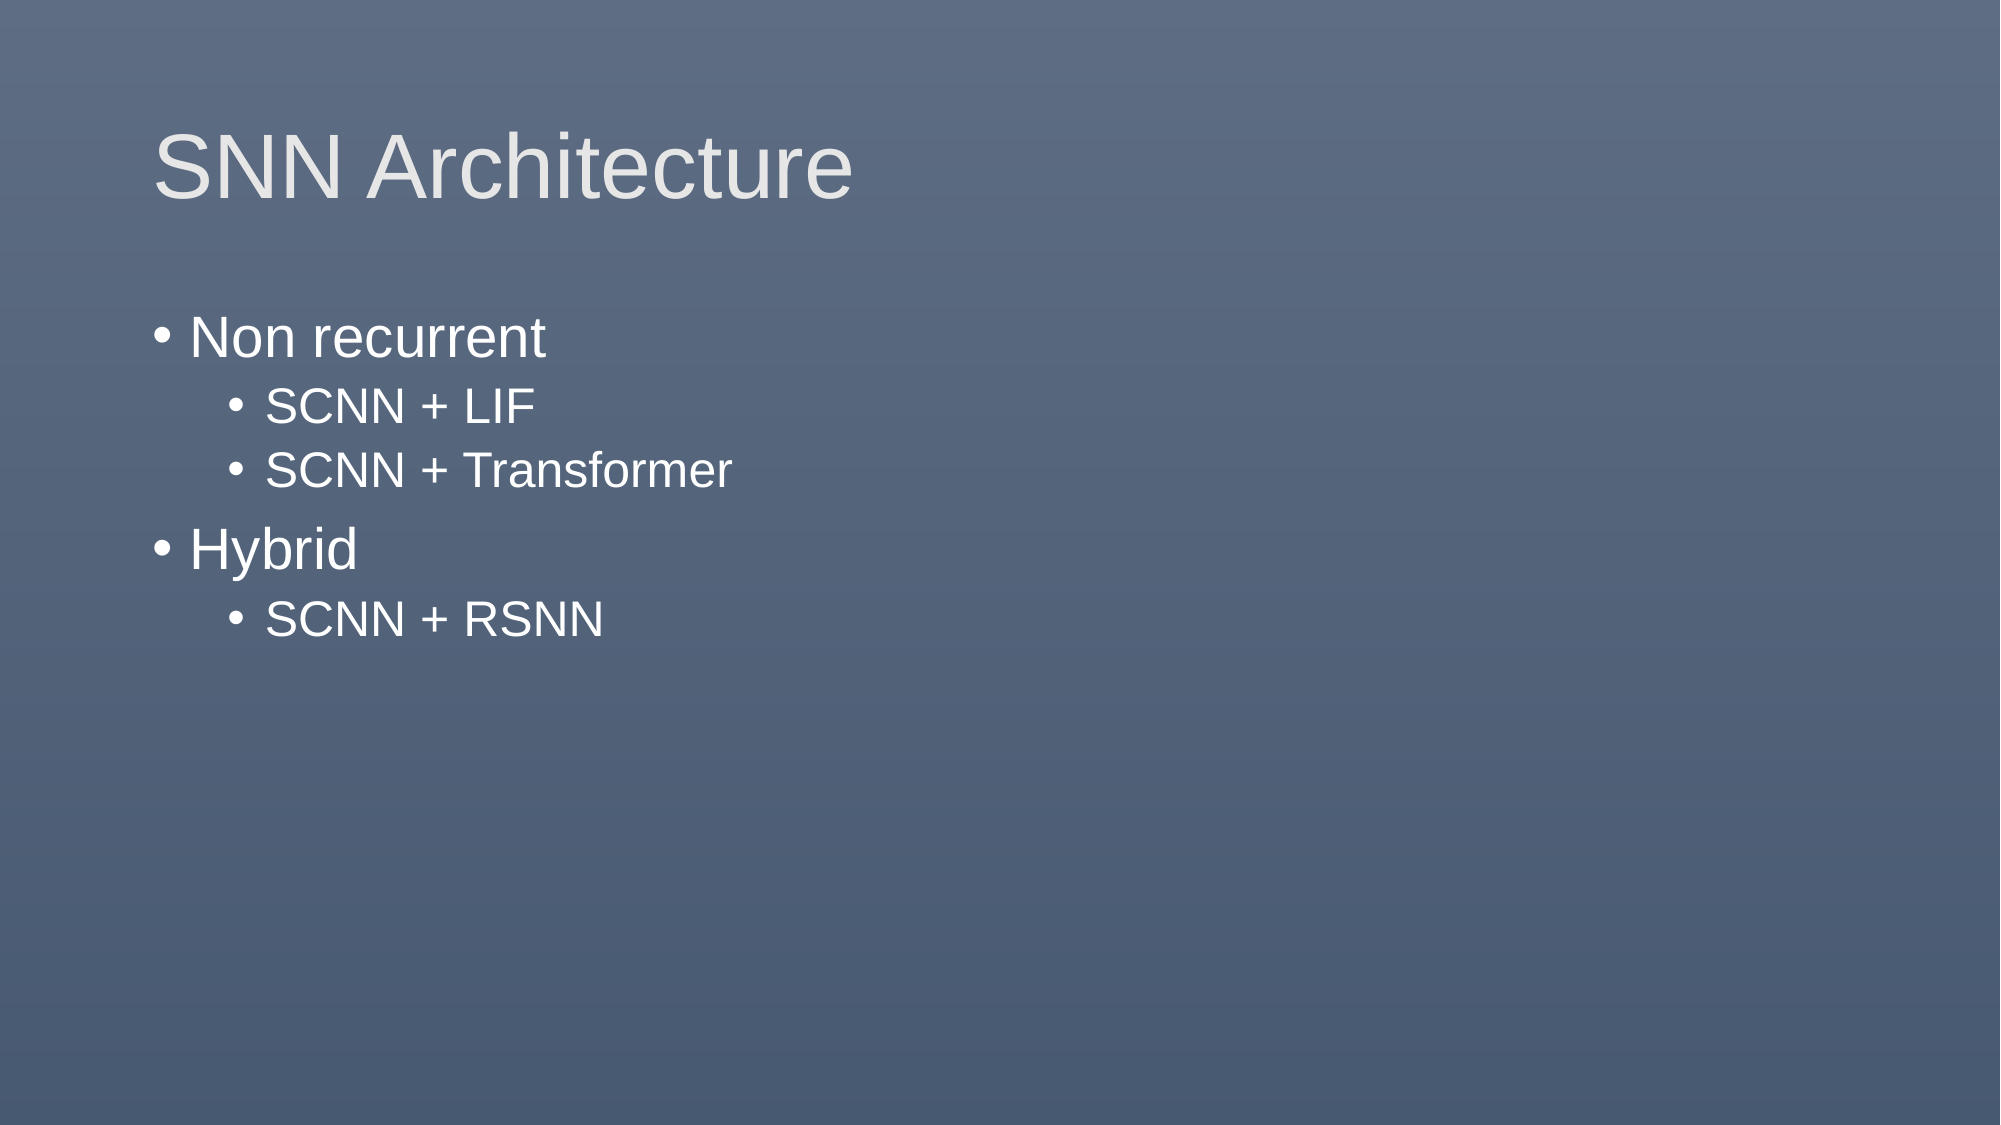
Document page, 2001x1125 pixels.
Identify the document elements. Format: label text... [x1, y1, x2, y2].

list Non recurrent SCNN + LIF SCNN + Transformer Hybrid SCNN + RSNN [137, 299, 1863, 1014]
title SNN Architecture [137, 59, 1863, 278]
